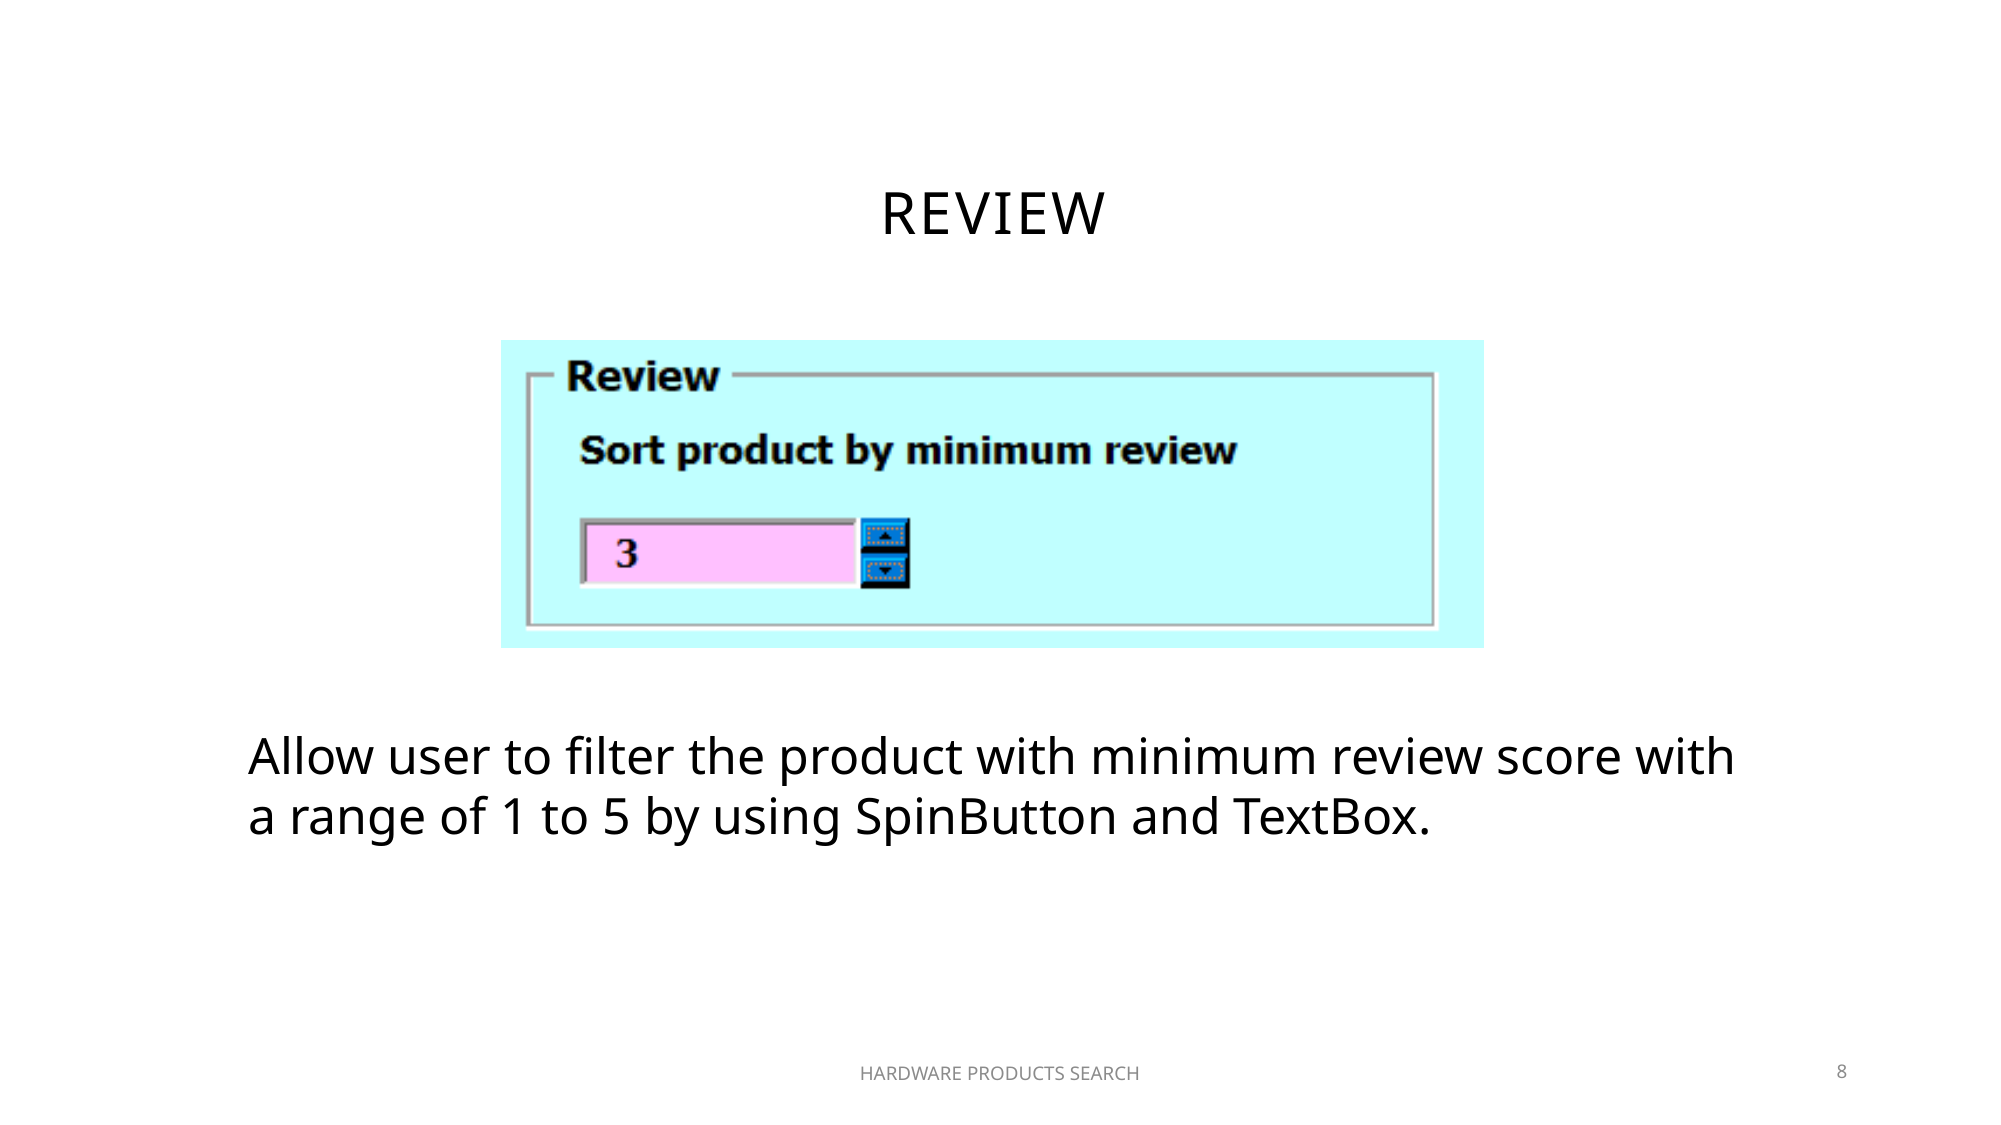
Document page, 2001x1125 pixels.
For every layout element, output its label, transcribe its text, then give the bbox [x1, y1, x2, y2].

picture [501, 340, 1484, 648]
footer HARDWARE PRODUCTS SEARCH [662, 1042, 1338, 1103]
slide_number 8 [1412, 1042, 1863, 1103]
title Review [130, 36, 1856, 255]
text_box Allow user to filter the product with minimum review score with a range of 1 to 5 by using SpinButton and TextBox. [233, 717, 1769, 853]
